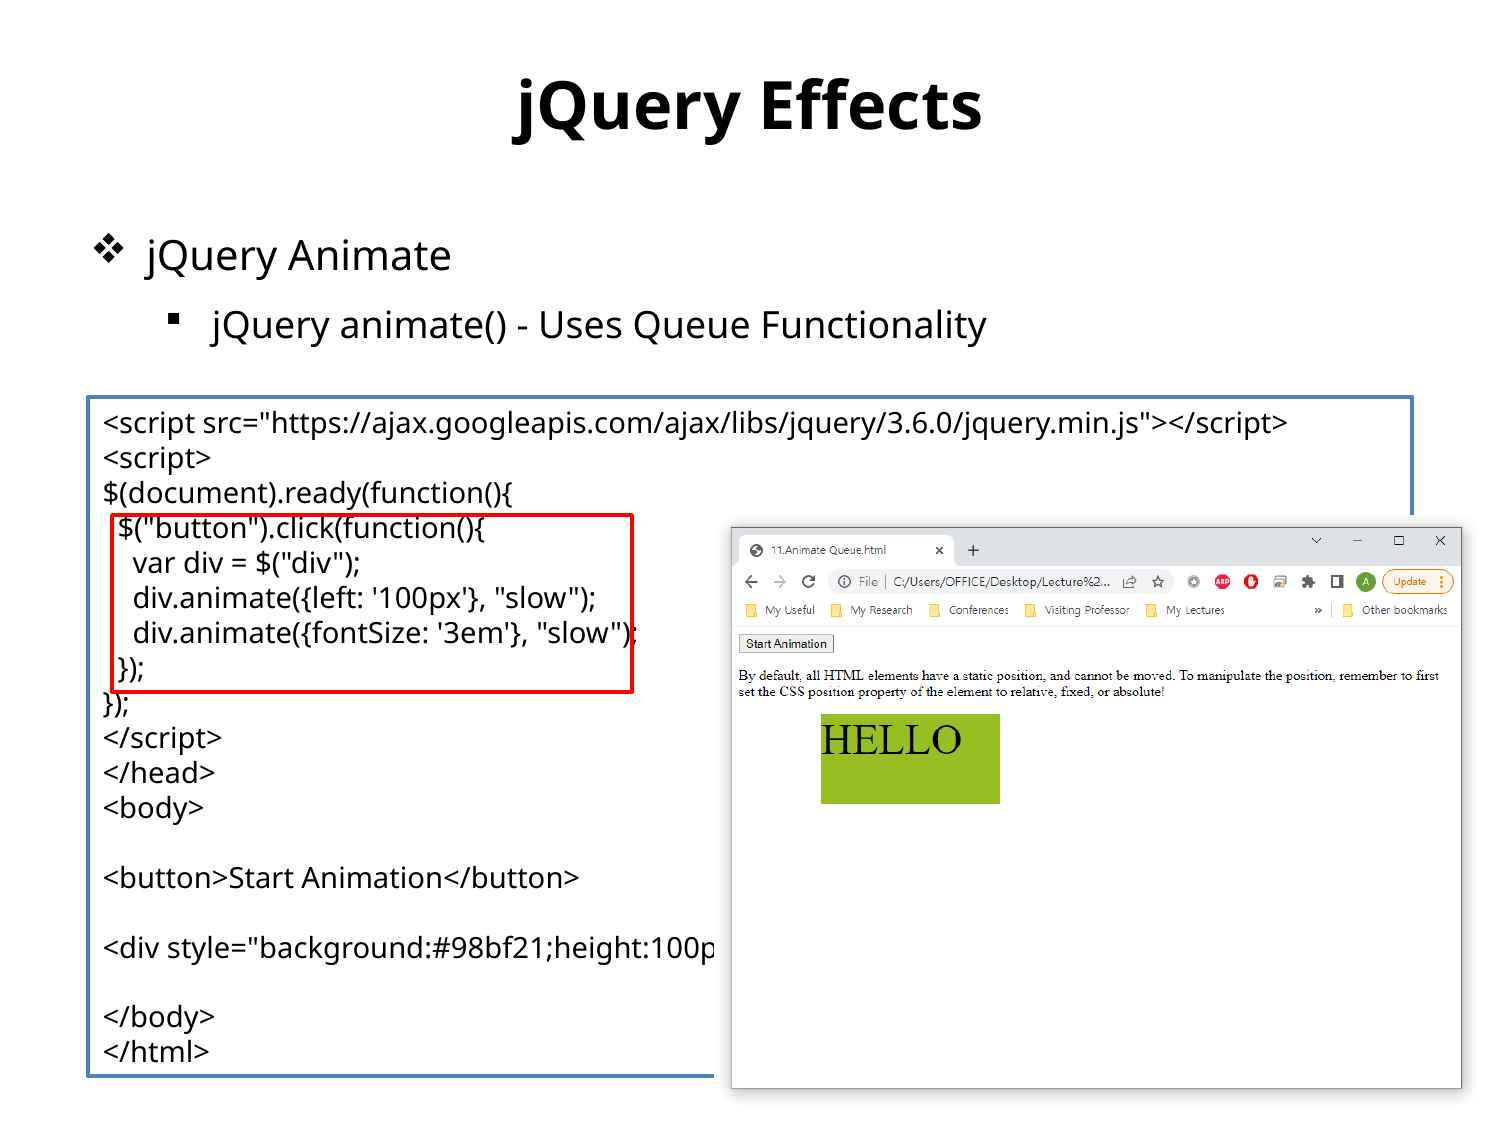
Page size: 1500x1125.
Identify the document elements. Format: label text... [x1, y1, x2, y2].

list jQuery Animate jQuery animate() - Uses Queue Functionality [75, 196, 1425, 1071]
text_box [110, 513, 634, 694]
text_box <script src="https://ajax.googleapis.com/ajax/libs/jquery/3.6.0/jquery.min.js"></script> <script> $(document).ready(function(){ $("button").click(function(){ var div = $("div"); div.animate({left: '100px'}, "slow"); div.animate({fontSize: '3em'}, "slow"); }); }); </script> </head> <body> <button>Start Animation</button> <div style="background:#98bf21;height:100px;width:200px;position:absolute;">HELLO</div> </body> </html> [86, 395, 1414, 1078]
title jQuery Effects [75, 45, 1425, 161]
picture [714, 514, 1481, 1106]
